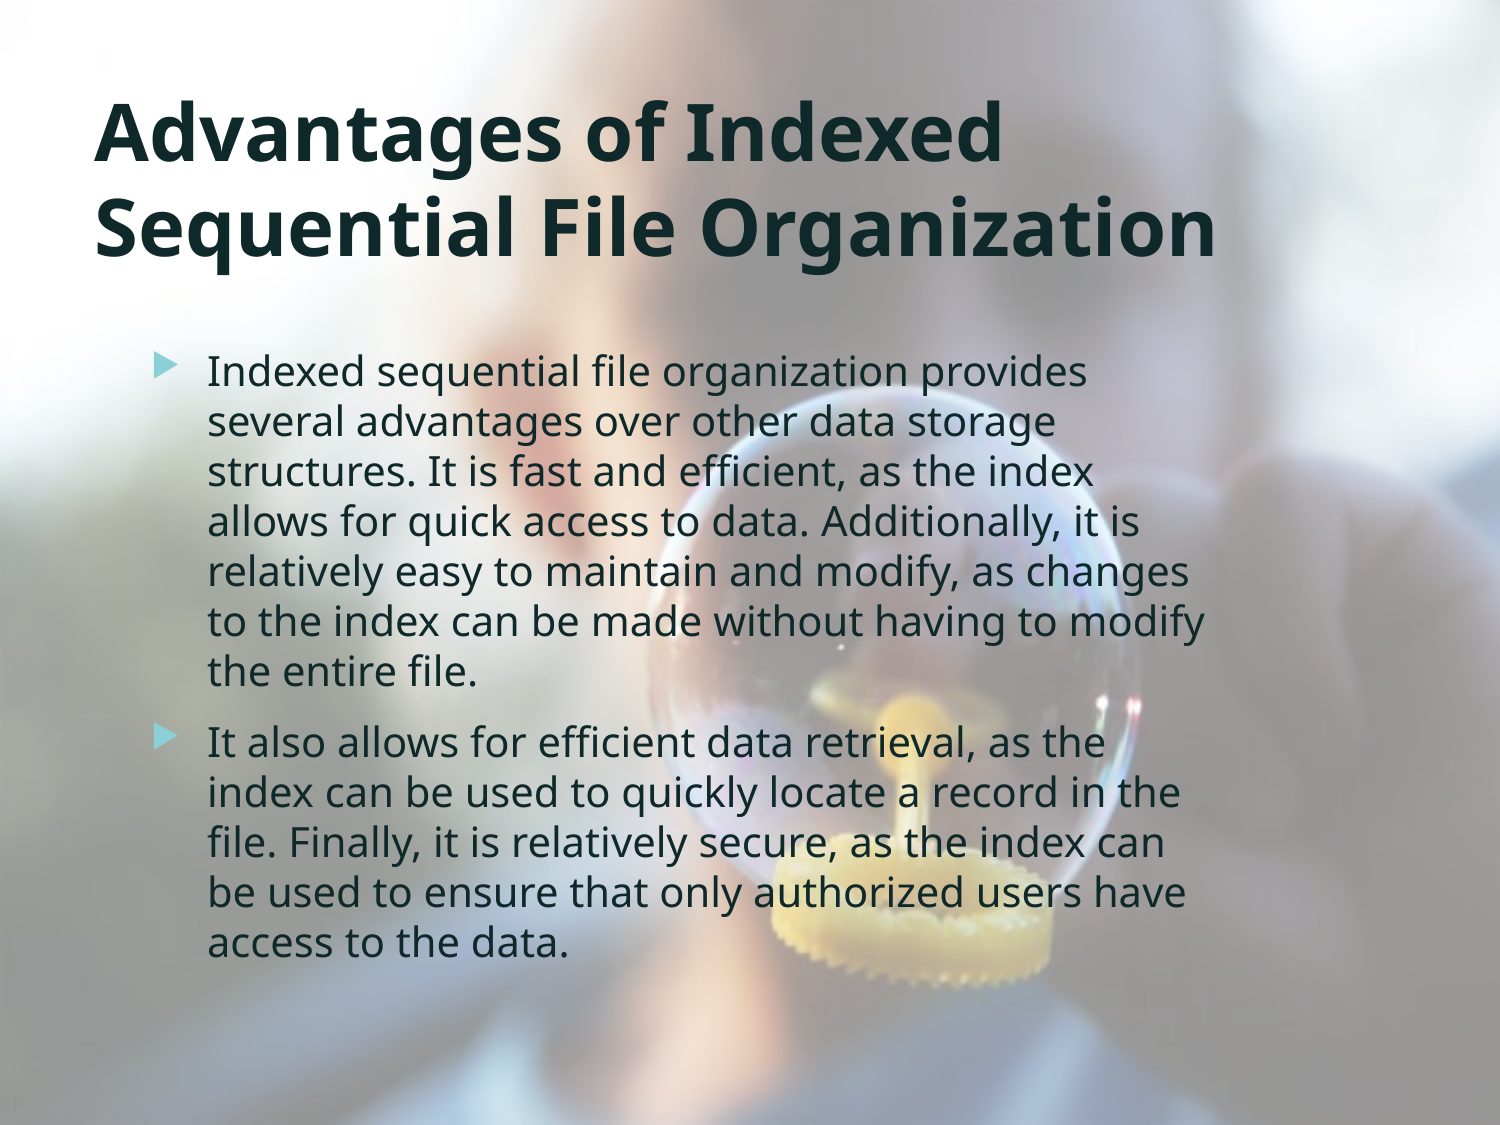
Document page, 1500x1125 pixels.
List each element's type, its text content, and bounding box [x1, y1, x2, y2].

title Advantages of Indexed Sequential File Organization [79, 74, 1237, 304]
list Indexed sequential file organization provides several advantages over other data storage structures. It is fast and efficient, as the index allows for quick access to data. Additionally, it is relatively easy to maintain and modify, as changes to the index can be made without having to modify the entire file. It also allows for efficient data retrieval, as the index can be used to quickly locate a record in the file. Finally, it is relatively secure, as the index can be used to ensure that only authorized users have access to the data. [135, 336, 1237, 1025]
